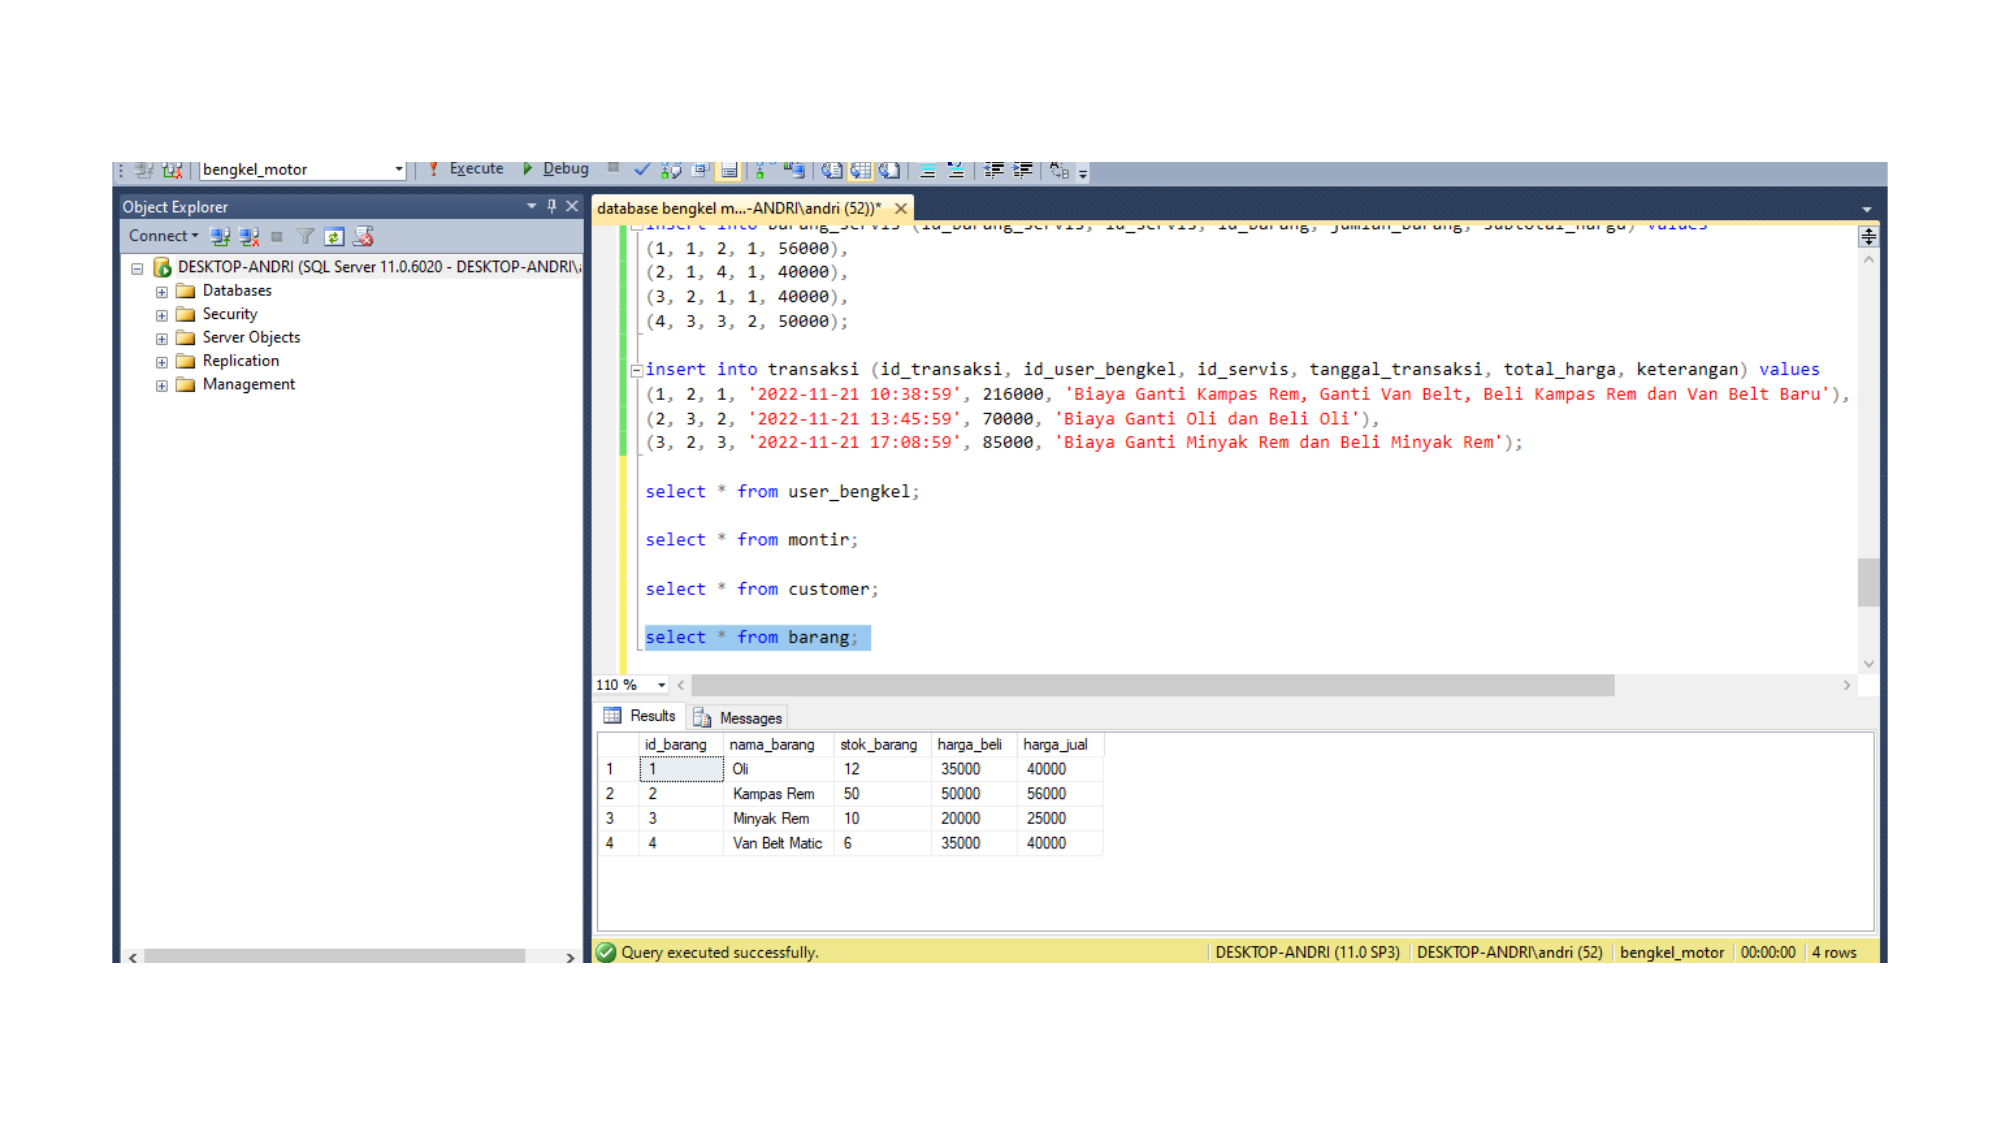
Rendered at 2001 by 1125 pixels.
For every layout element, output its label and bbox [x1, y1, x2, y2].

picture [112, 162, 1888, 963]
